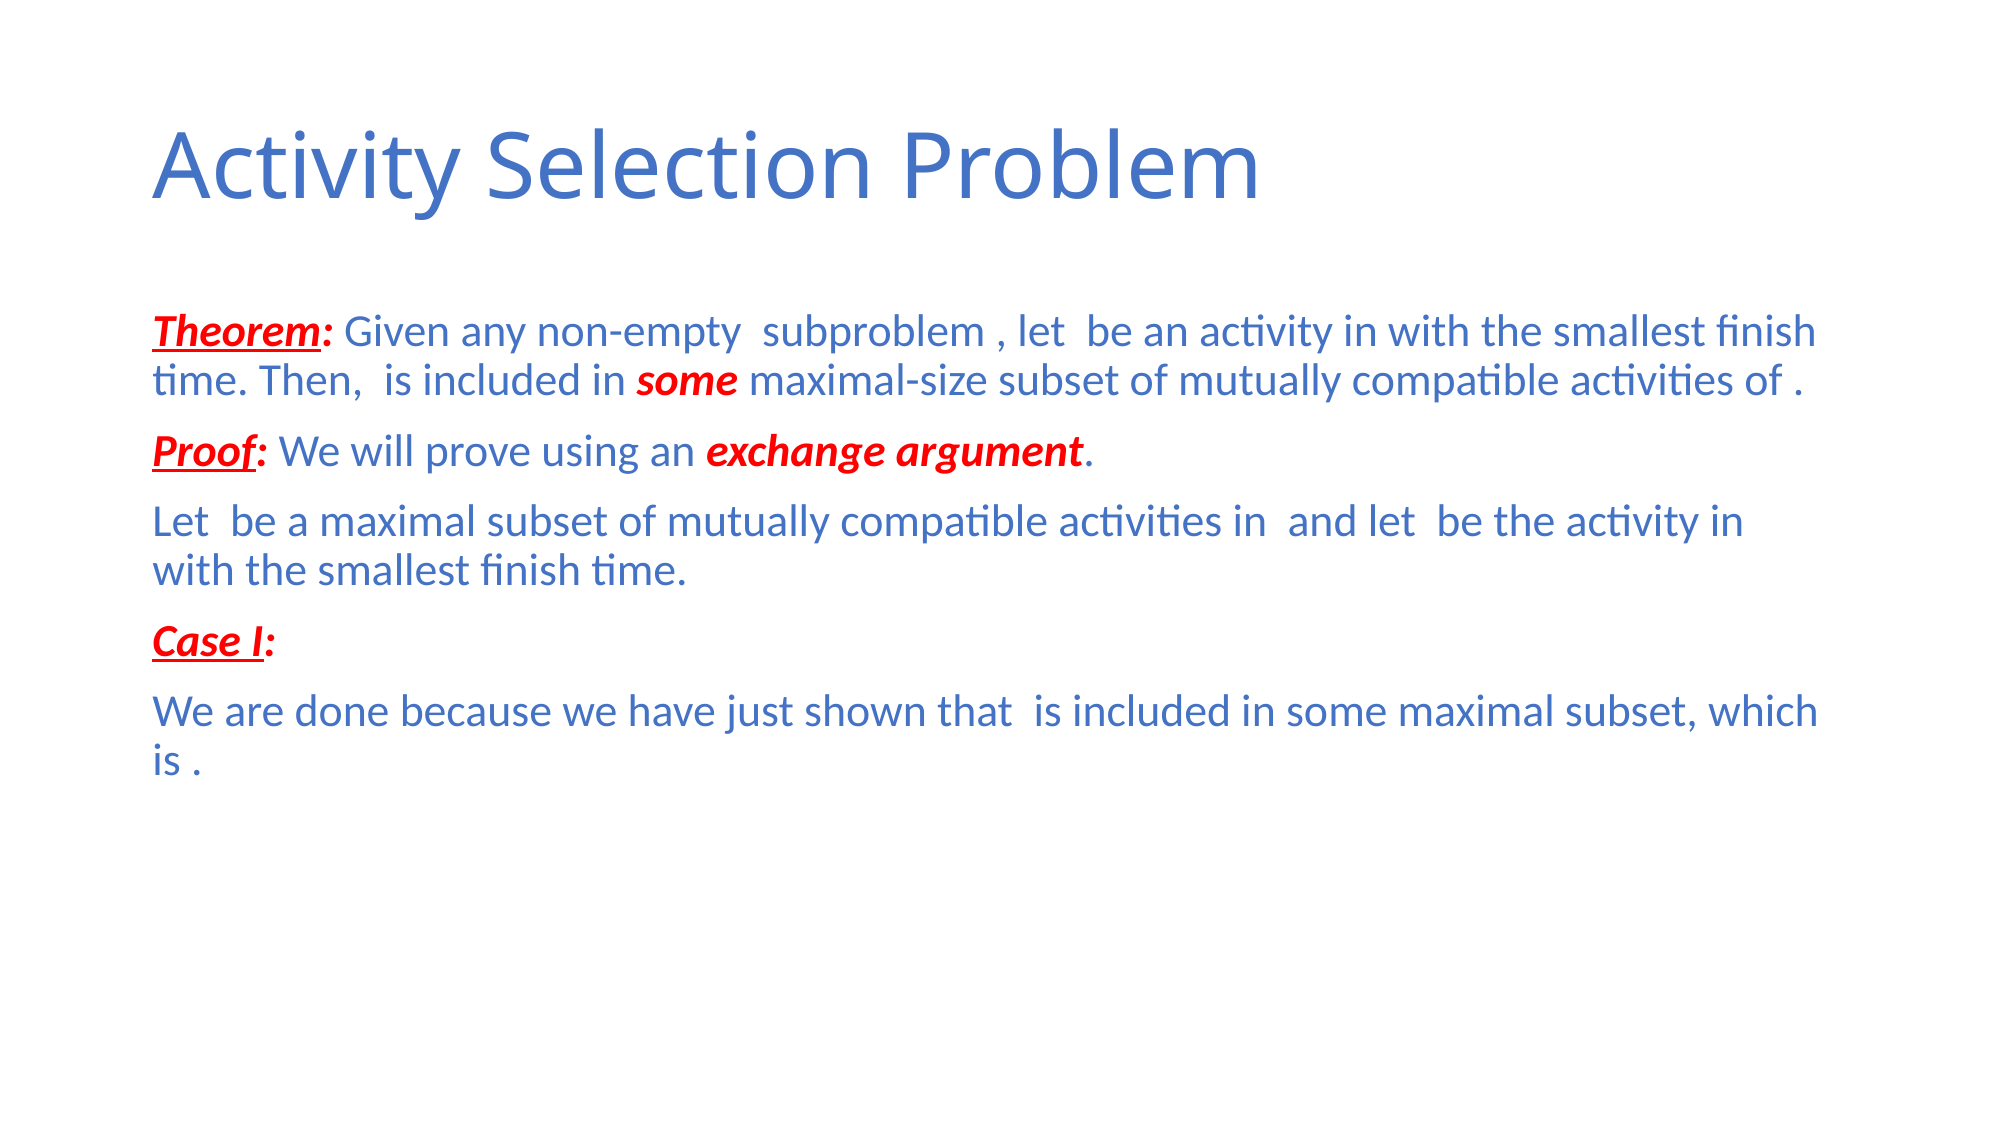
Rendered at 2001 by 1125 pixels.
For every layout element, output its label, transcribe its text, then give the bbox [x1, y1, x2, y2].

title Activity Selection Problem [137, 59, 1863, 278]
